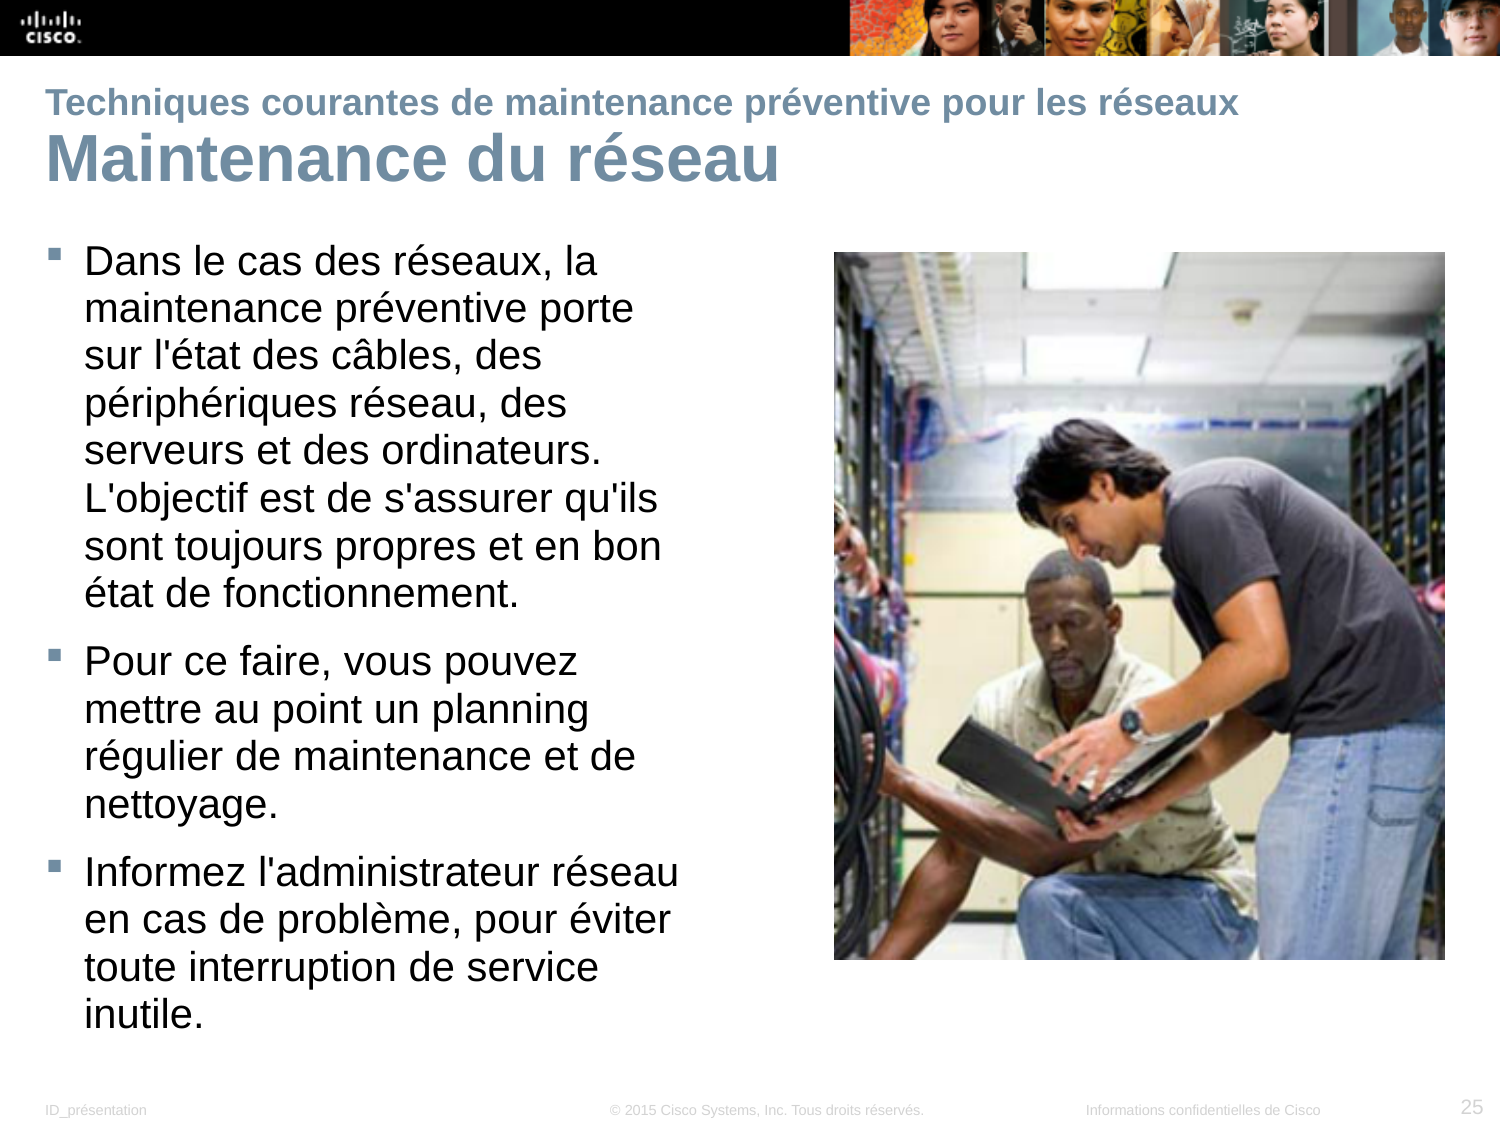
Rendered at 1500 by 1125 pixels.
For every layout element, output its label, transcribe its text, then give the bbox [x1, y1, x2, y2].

picture [0, 0, 1500, 56]
list Dans le cas des réseaux, la maintenance préventive porte sur l'état des câbles, des périphériques réseau, des serveurs et des ordinateurs. L'objectif est de s'assurer qu'ils sont toujours propres et en bon état de fonctionnement. Pour ce faire, vous pouvez mettre au point un planning régulier de maintenance et de nettoyage. Informez l'administrateur réseau en cas de problème, pour éviter toute interruption de service inutile. [31, 230, 714, 1080]
title Techniques courantes de maintenance préventive pour les réseaux Maintenance du réseau [31, 64, 1471, 203]
picture [834, 252, 1445, 960]
